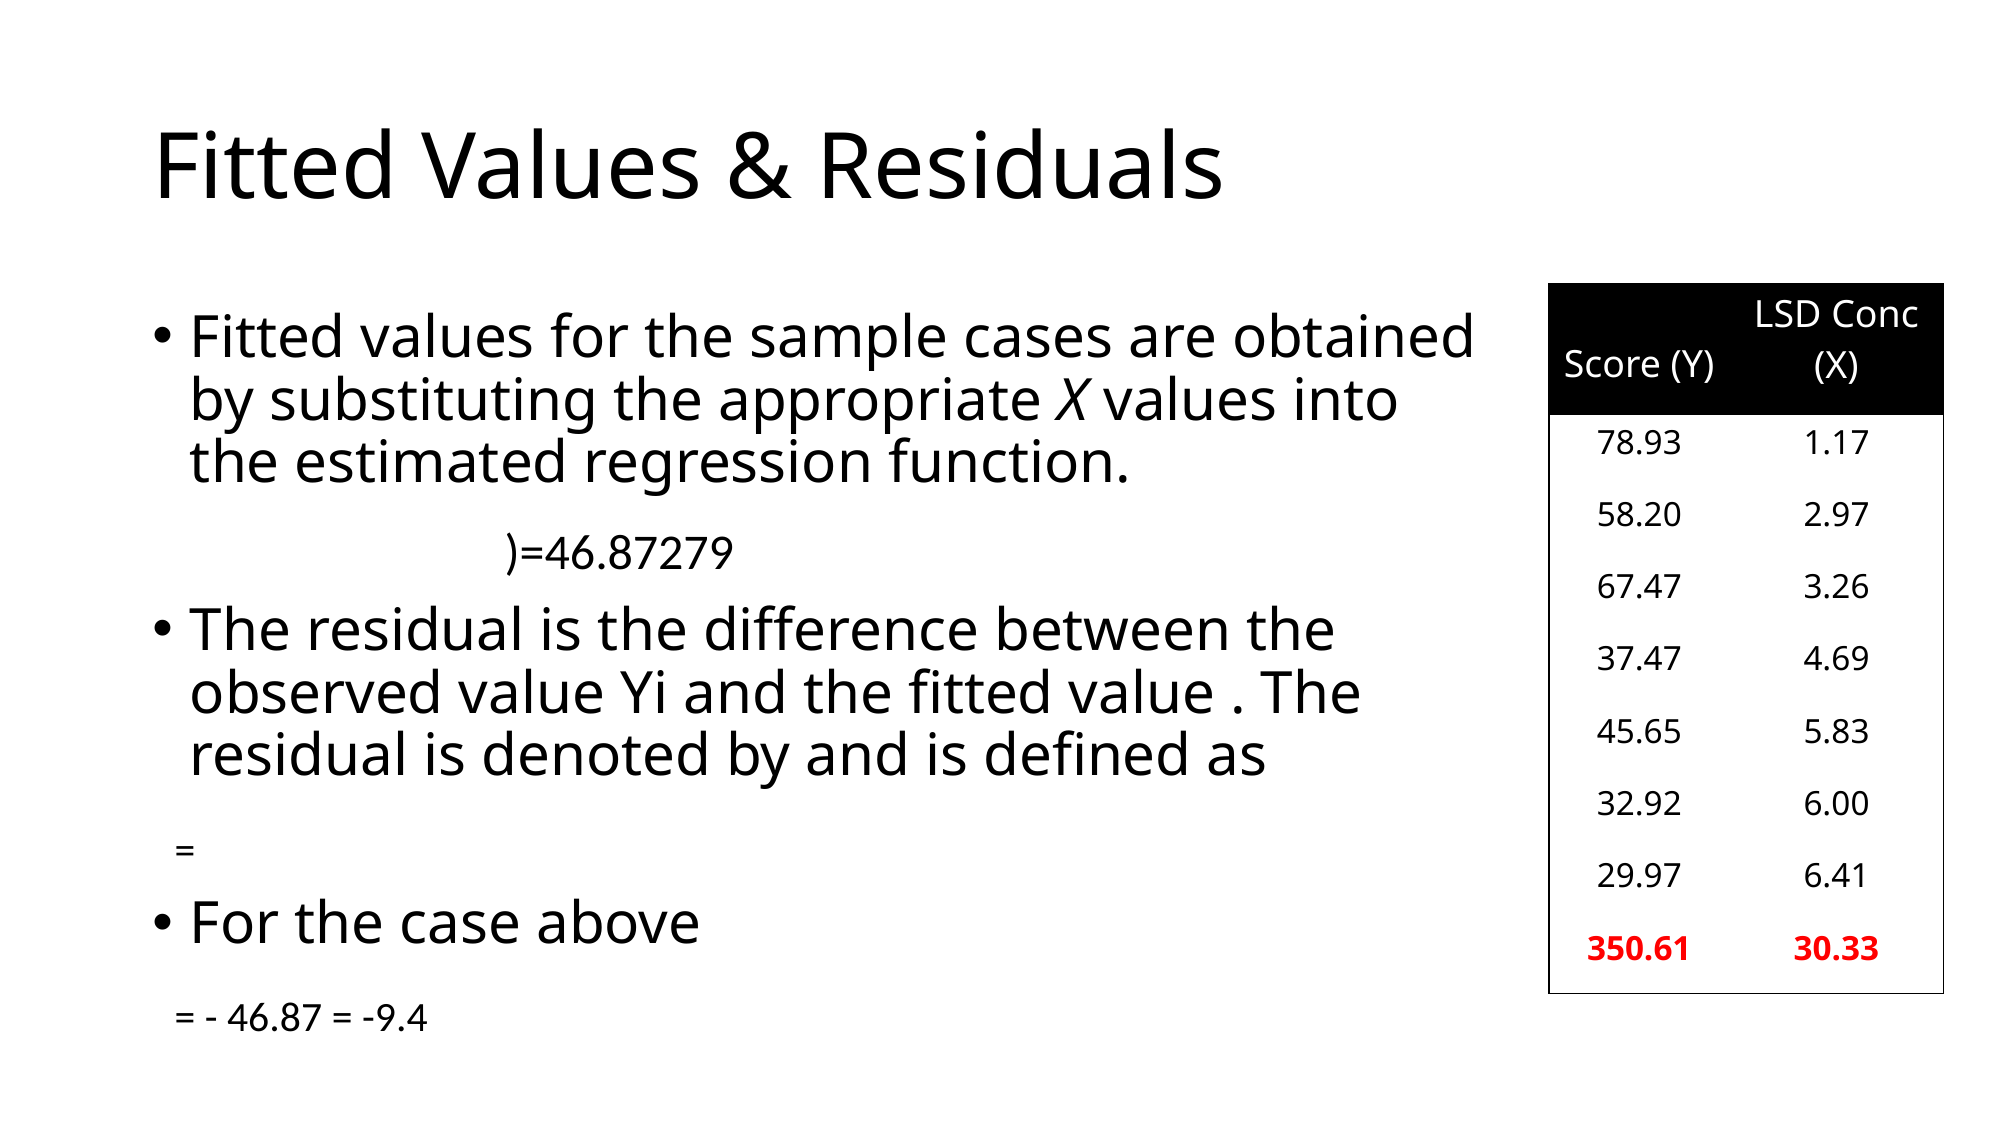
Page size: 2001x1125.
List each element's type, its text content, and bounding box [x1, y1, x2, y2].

table_cell 3.26 [1719, 560, 1943, 632]
table_cell 30.33 [1719, 921, 1943, 993]
table_cell 58.20 [1550, 487, 1719, 560]
table_cell 6.41 [1719, 849, 1943, 921]
table_cell 6.00 [1719, 777, 1943, 849]
table_cell 37.47 [1550, 632, 1719, 704]
title Fitted Values & Residuals [137, 59, 1863, 278]
table_cell 2.97 [1719, 487, 1943, 560]
table_cell 1.17 [1719, 415, 1943, 487]
table_cell 29.97 [1550, 849, 1719, 921]
table_cell 4.69 [1719, 632, 1943, 704]
table_cell 350.61 [1550, 921, 1719, 993]
table_cell 5.83 [1719, 704, 1943, 777]
table_header LSD Conc (X) [1719, 285, 1943, 415]
table_cell 78.93 [1550, 415, 1719, 487]
table_cell 32.92 [1550, 777, 1719, 849]
table_header Score (Y) [1550, 285, 1719, 415]
table_cell 45.65 [1550, 704, 1719, 777]
table_cell 67.47 [1550, 560, 1719, 632]
